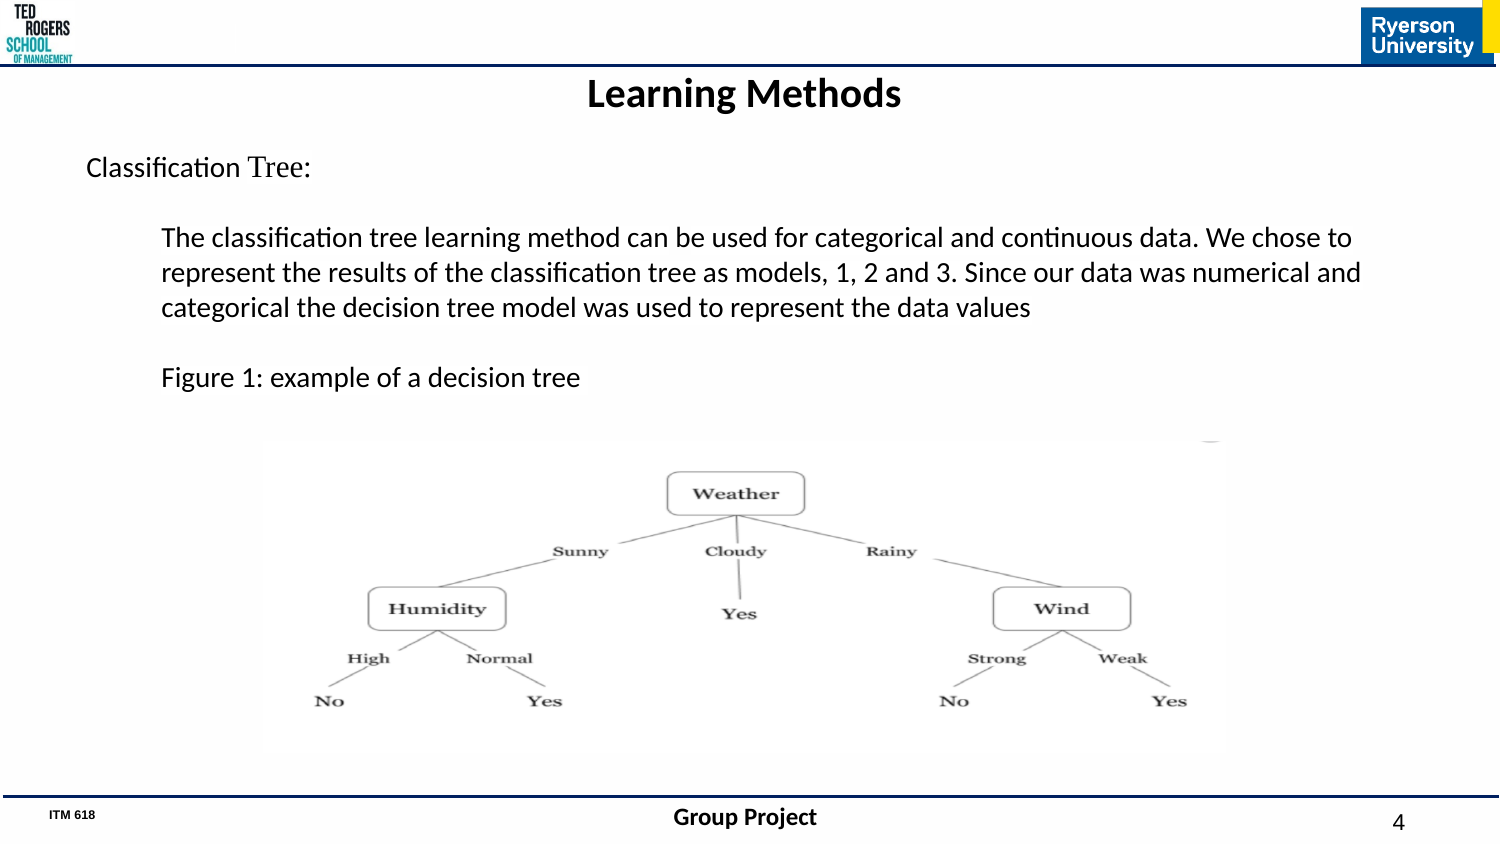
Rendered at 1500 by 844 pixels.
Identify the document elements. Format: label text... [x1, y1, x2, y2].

picture [1, 1, 75, 64]
picture [263, 441, 1226, 753]
title Learning Methods [75, 65, 1415, 132]
picture [1361, 0, 1500, 64]
slide_number ‹#› [1078, 798, 1417, 844]
list Classification Tree: The classification tree learning method can be used for categorical and continuous data. We chose to represent the results of the classification tree as models, 1, 2 and 3. Since our data was numerical and categorical the decision tree model was used to represent the data values Figure 1: example of a decision tree [75, 140, 1417, 794]
